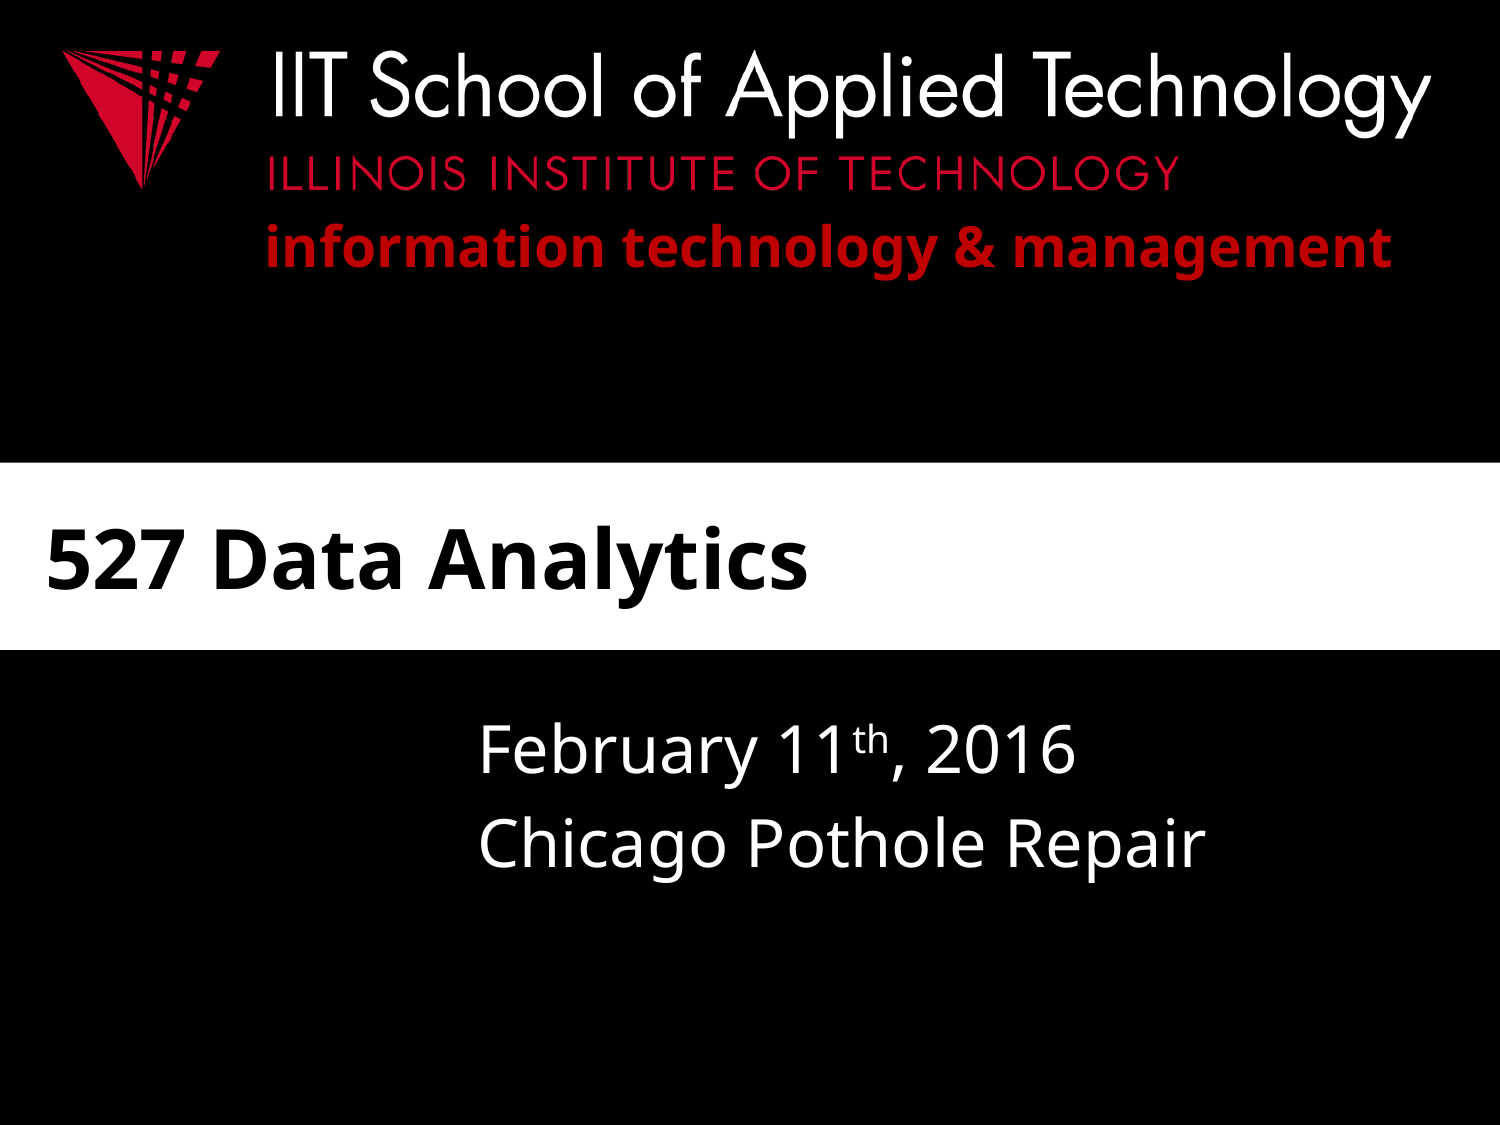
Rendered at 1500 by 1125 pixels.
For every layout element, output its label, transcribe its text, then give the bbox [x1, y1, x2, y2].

picture [62, 50, 1431, 191]
title 527 Data Analytics [0, 462, 1500, 651]
list February 11th, 2016 Chicago Pothole Repair [462, 699, 1438, 975]
